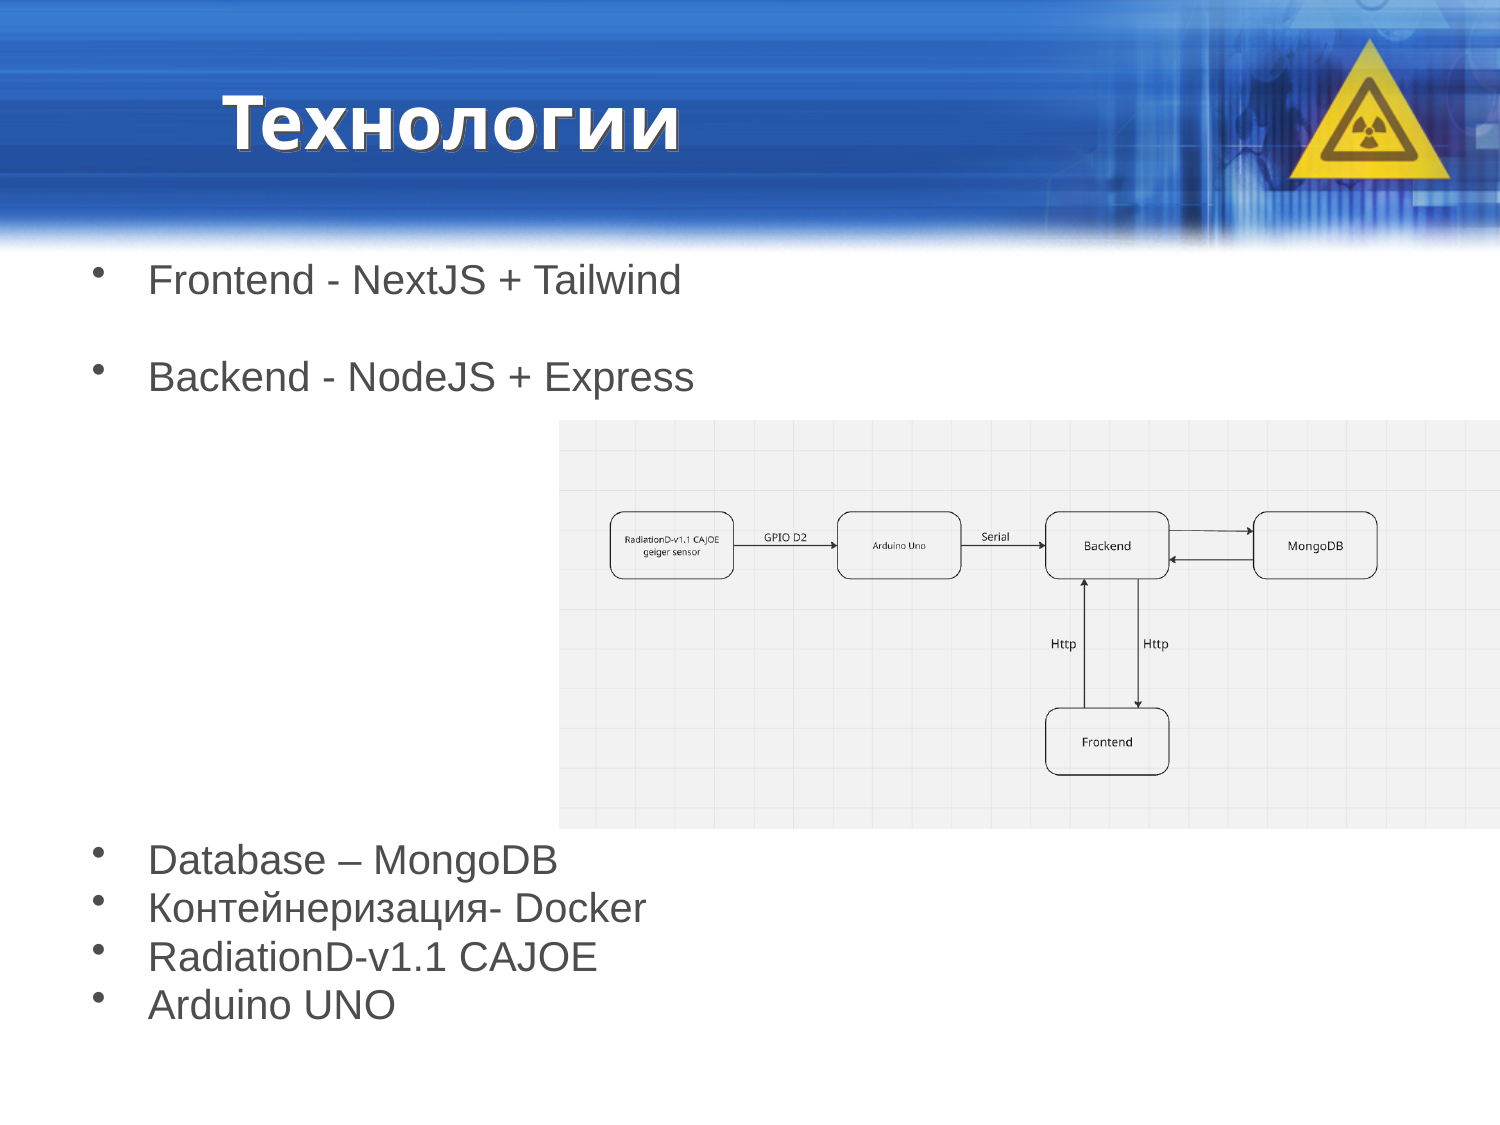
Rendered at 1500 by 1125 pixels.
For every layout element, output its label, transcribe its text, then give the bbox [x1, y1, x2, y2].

title Технологии [206, 66, 1377, 174]
list Frontend - NextJS + Tailwind Backend - NodeJS + Express Database – MongoDB Контейнеризация- Docker RadiationD-v1.1 CAJOE Arduino UNO [76, 255, 1093, 1090]
picture [0, 0, 1500, 1125]
